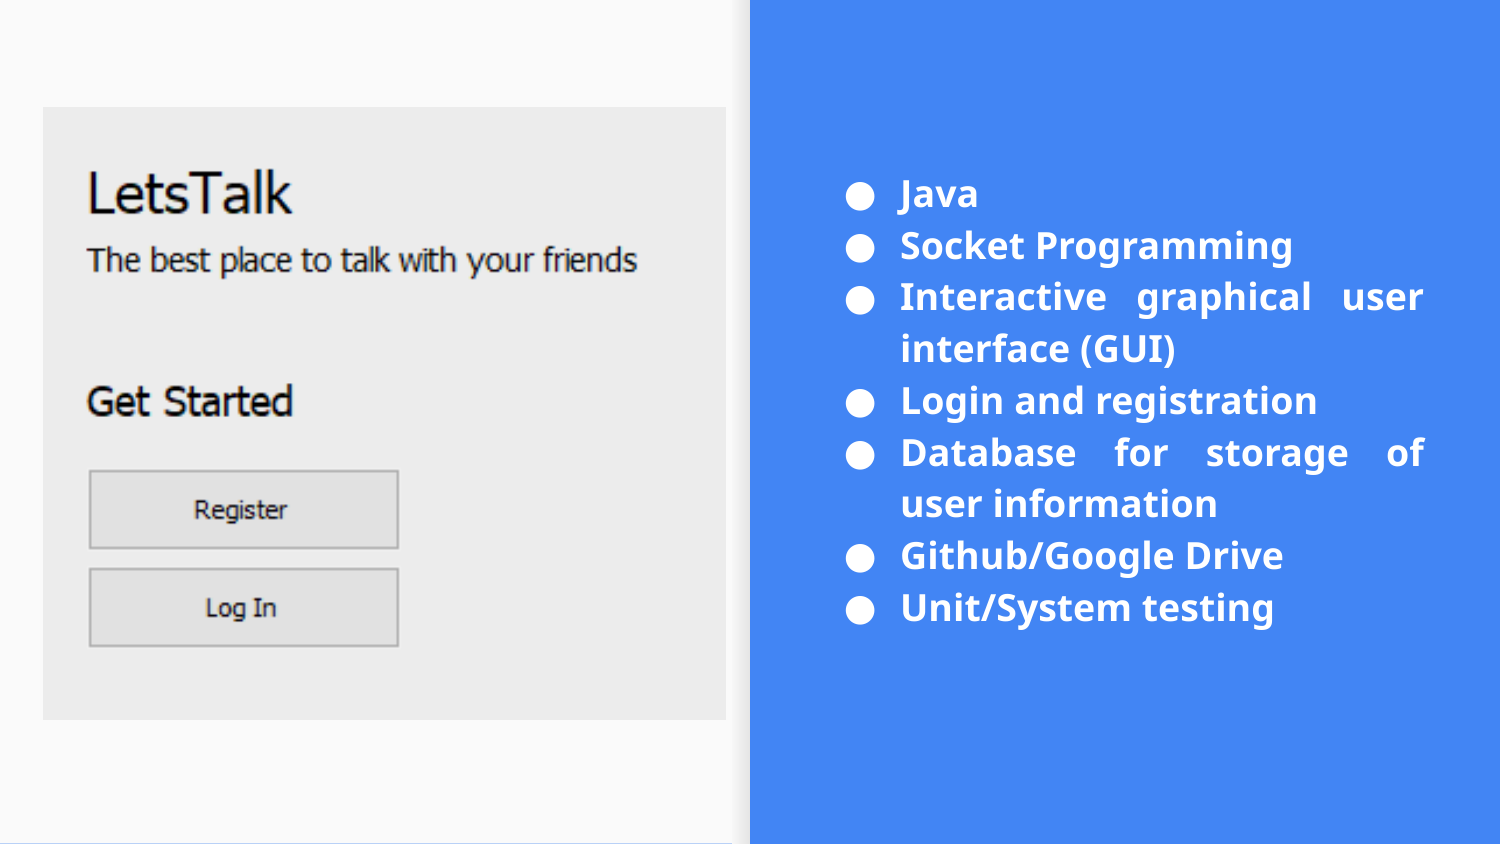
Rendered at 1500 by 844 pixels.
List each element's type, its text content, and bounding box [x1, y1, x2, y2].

list Java Socket Programming Interactive graphical user interface (GUI) Login and registration Database for storage of user information Github/Google Drive Unit/System testing [810, 118, 1440, 725]
picture [43, 107, 726, 720]
